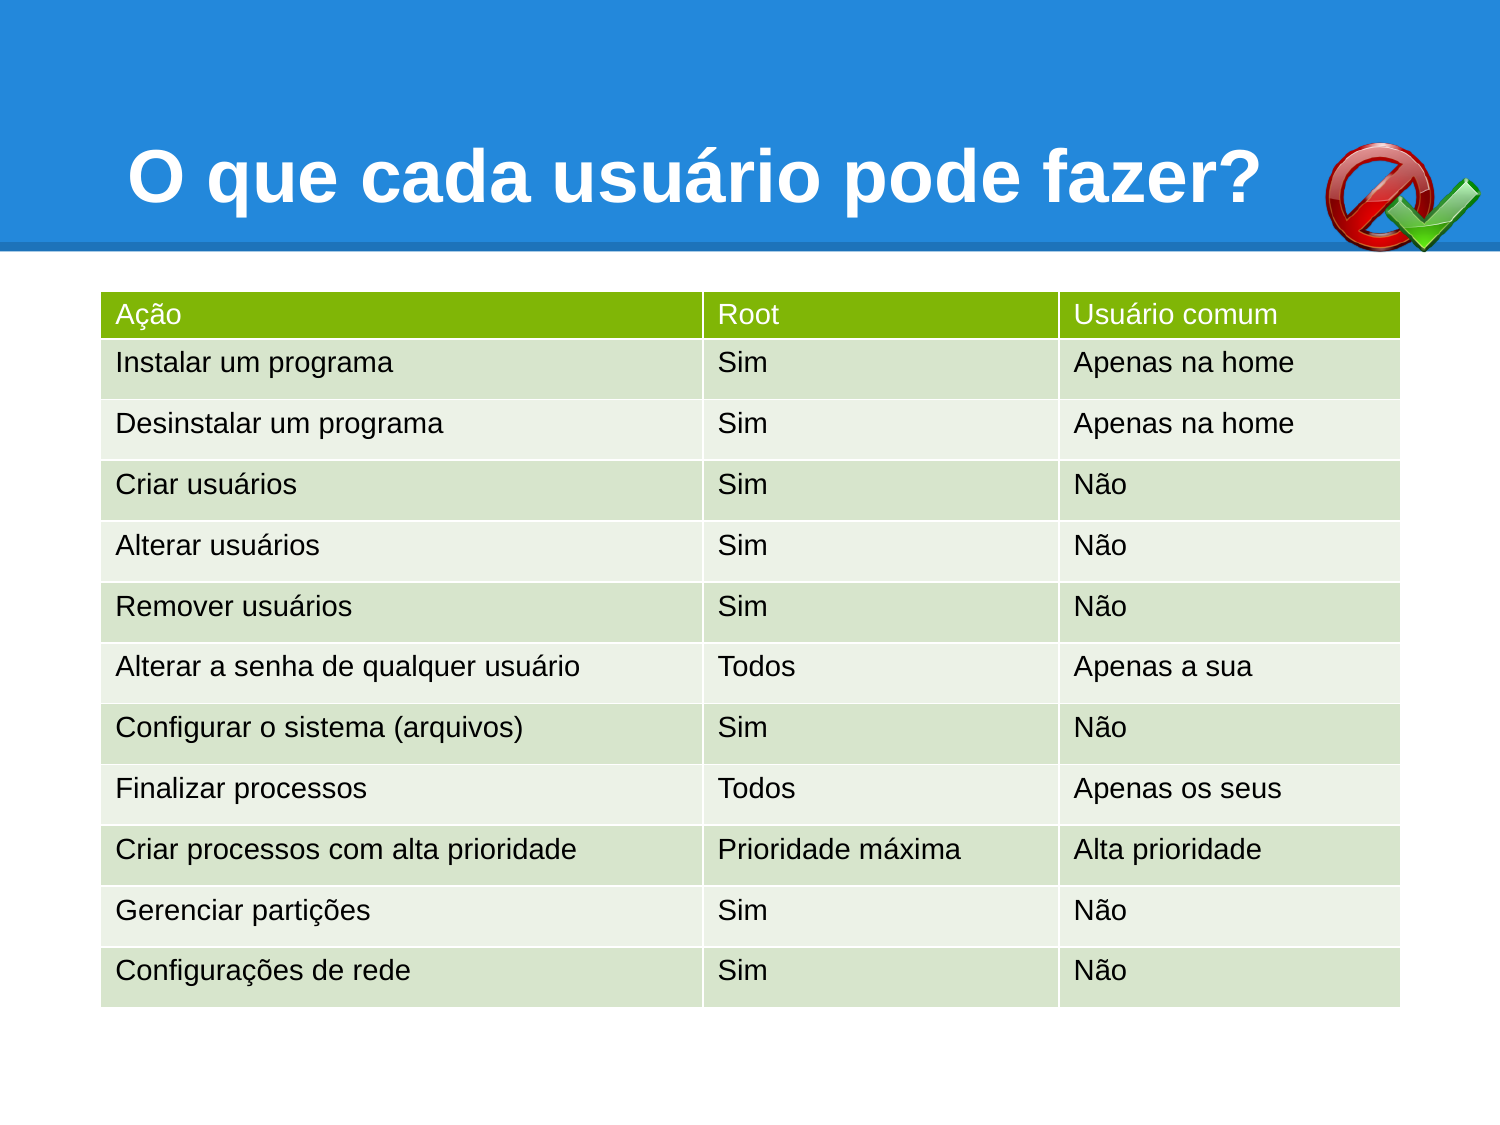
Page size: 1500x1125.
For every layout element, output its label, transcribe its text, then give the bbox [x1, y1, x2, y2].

table_cell Sim [704, 400, 1058, 459]
title O que cada usuário pode fazer? [75, 45, 1425, 233]
table_cell Não [1060, 583, 1400, 642]
table_cell Sim [704, 522, 1058, 581]
table_cell Configurações de rede [101, 948, 702, 1007]
table_cell Sim [704, 948, 1058, 1007]
table_cell Apenas na home [1060, 340, 1400, 399]
table_cell Todos [704, 644, 1058, 703]
picture [1319, 137, 1492, 274]
table_cell Todos [704, 765, 1058, 824]
table_cell Sim [704, 583, 1058, 642]
table_cell Prioridade máxima [704, 826, 1058, 885]
table_cell Desinstalar um programa [101, 400, 702, 459]
table_cell Sim [704, 704, 1058, 764]
table_cell Alterar usuários [101, 522, 702, 581]
table_cell Não [1060, 522, 1400, 581]
table_cell Apenas os seus [1060, 765, 1400, 824]
table_cell Gerenciar partições [101, 887, 702, 946]
table_cell Configurar o sistema (arquivos) [101, 704, 702, 764]
table_cell Criar usuários [101, 461, 702, 520]
table_cell Não [1060, 948, 1400, 1007]
table_cell Remover usuários [101, 583, 702, 642]
table_header Root [704, 292, 1058, 338]
table_cell Apenas a sua [1060, 644, 1400, 703]
table_cell Não [1060, 704, 1400, 764]
table_cell Alterar a senha de qualquer usuário [101, 644, 702, 703]
table_cell Criar processos com alta prioridade [101, 826, 702, 885]
table_cell Sim [704, 461, 1058, 520]
table_cell Apenas na home [1060, 400, 1400, 459]
table_header Ação [101, 292, 702, 338]
table_cell Sim [704, 340, 1058, 399]
table_cell Finalizar processos [101, 765, 702, 824]
table_header Usuário comum [1060, 292, 1400, 338]
table_cell Não [1060, 887, 1400, 946]
table_cell Não [1060, 461, 1400, 520]
table_cell Sim [704, 887, 1058, 946]
table_cell Instalar um programa [101, 340, 702, 399]
table_cell Alta prioridade [1060, 826, 1400, 885]
